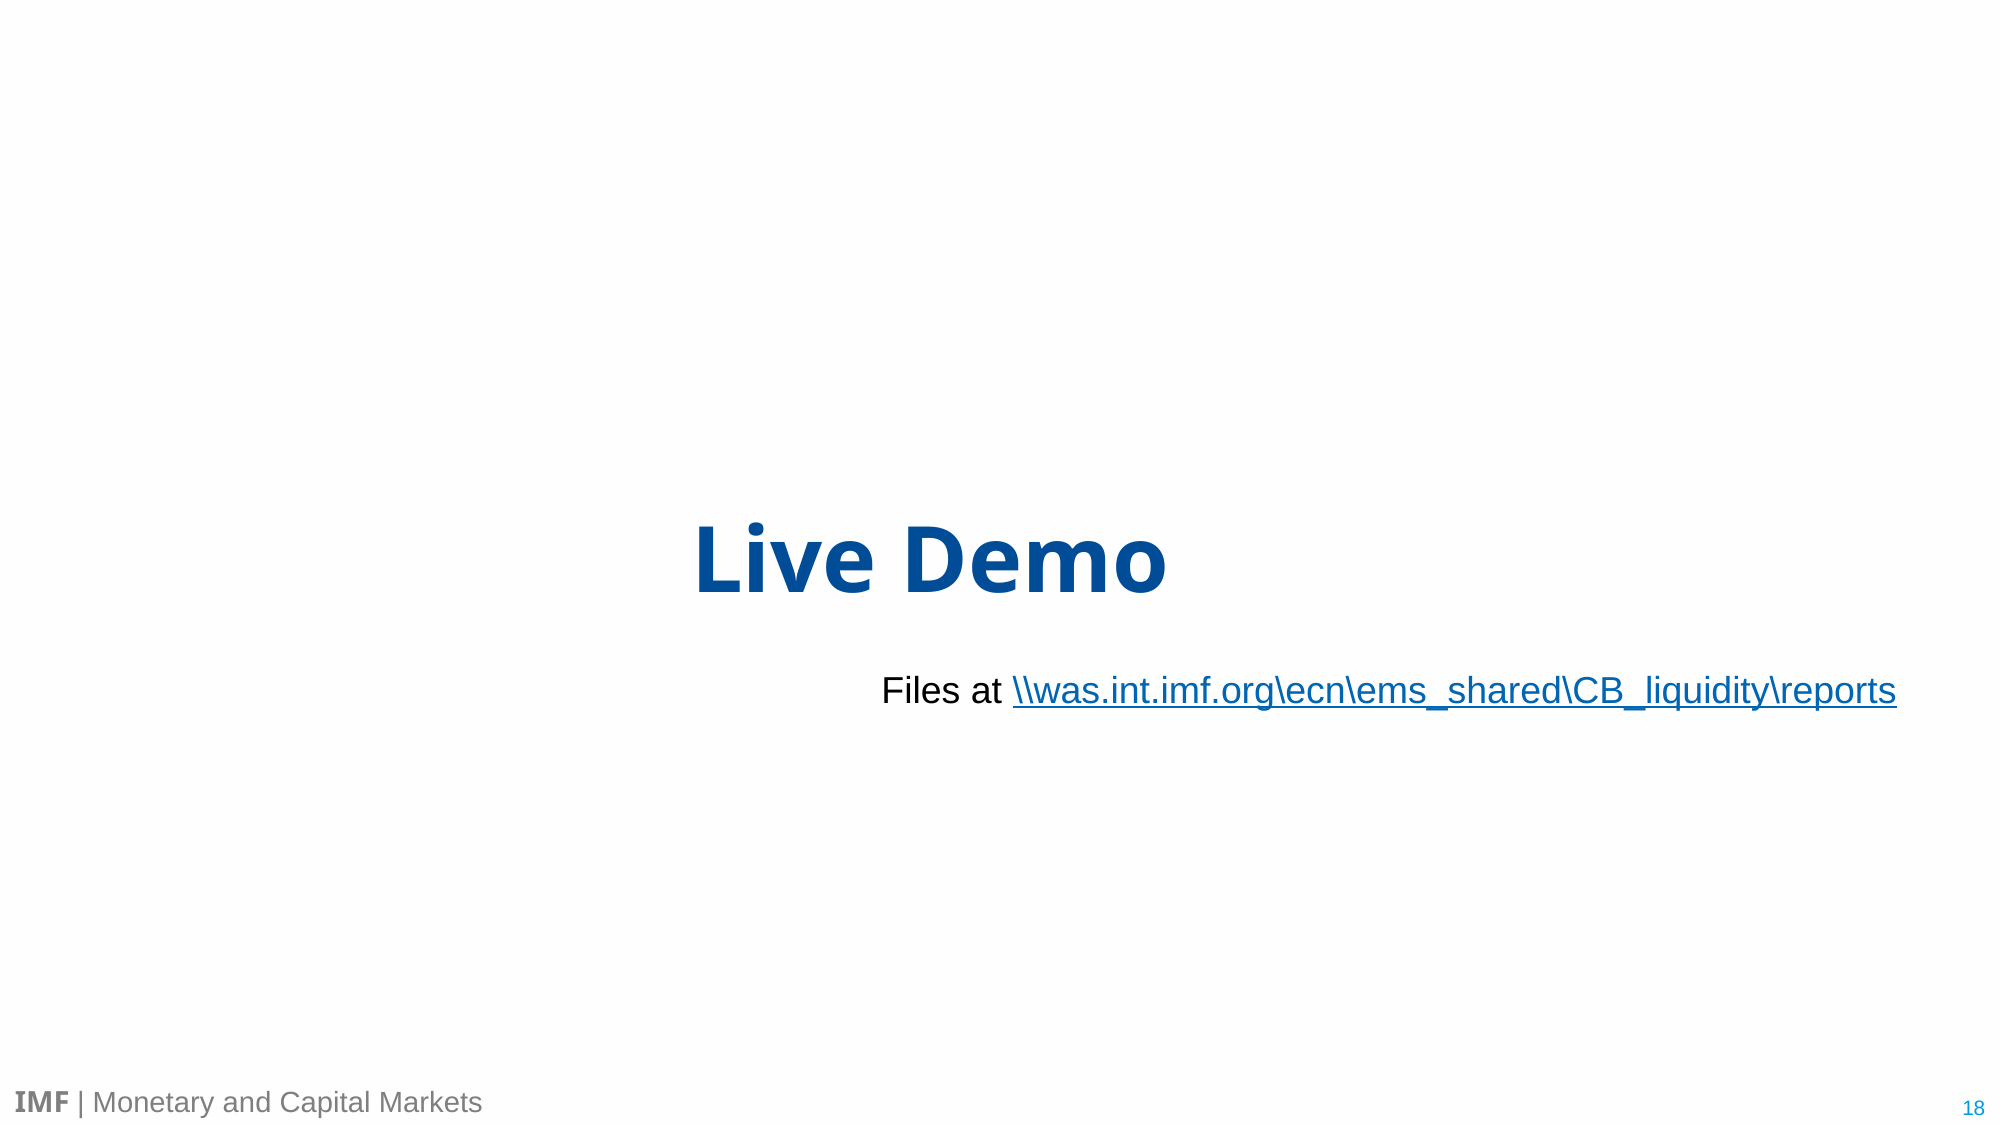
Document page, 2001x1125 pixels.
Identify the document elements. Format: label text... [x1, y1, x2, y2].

title Live Demo [118, 482, 1743, 643]
text_box Files at \\was.int.imf.org\ecn\ems_shared\CB_liquidity\reports [866, 659, 1960, 719]
